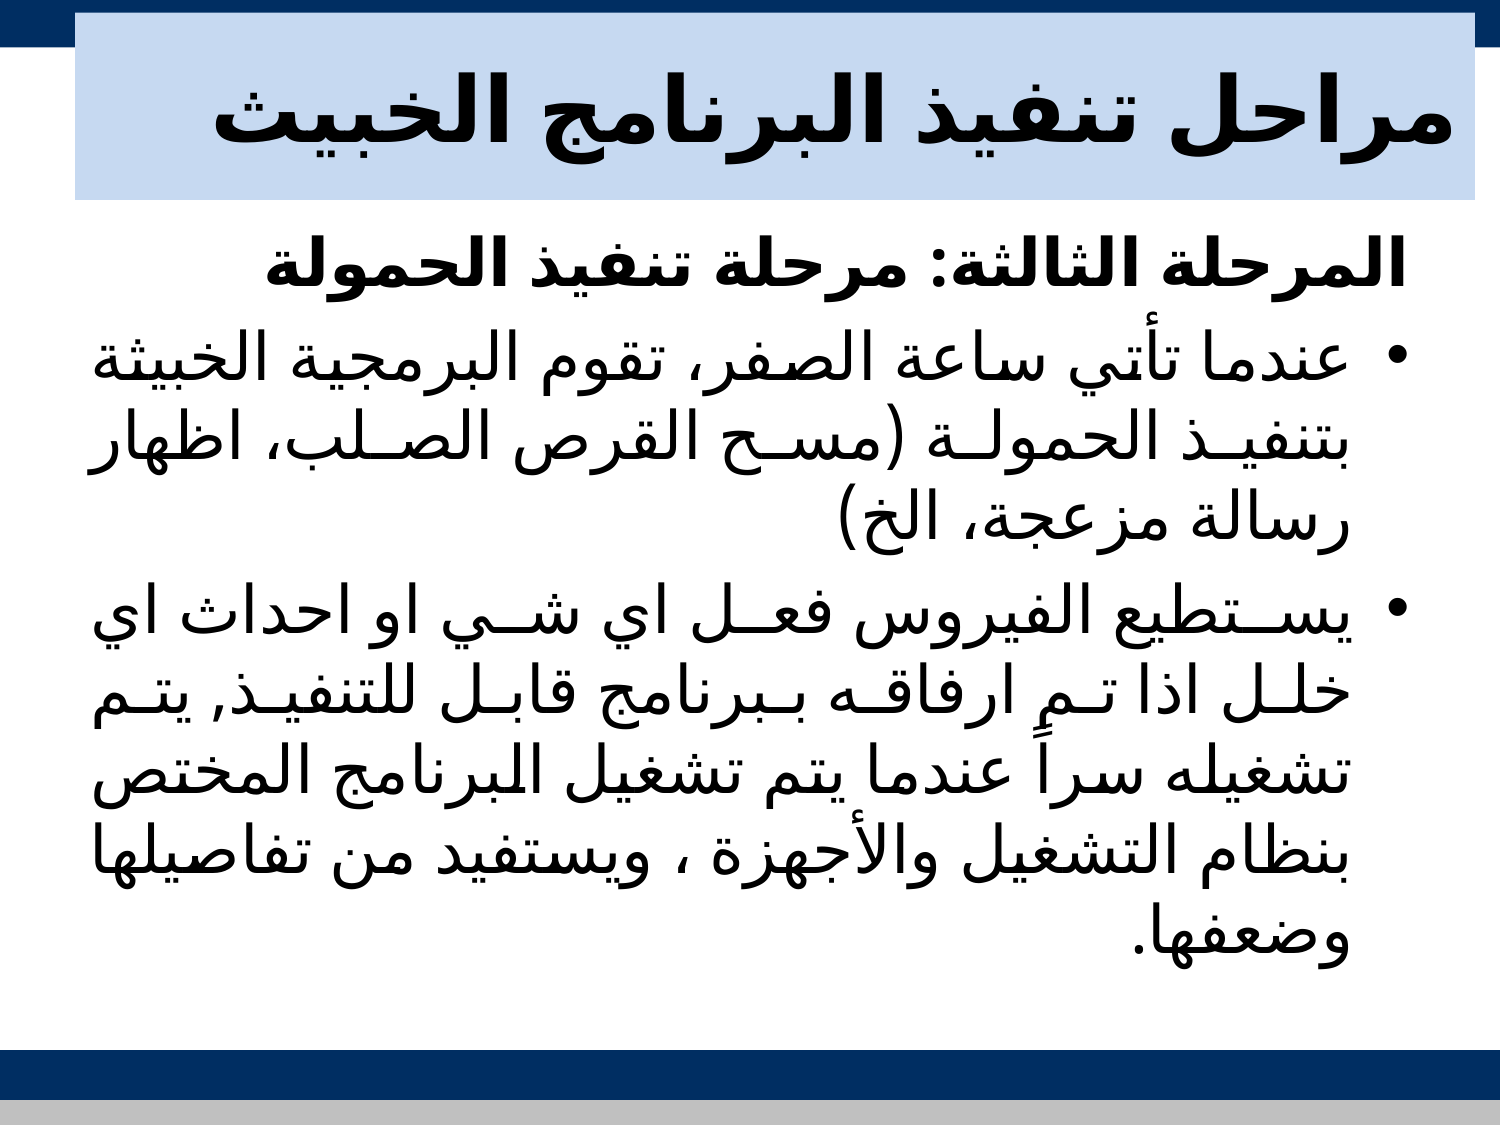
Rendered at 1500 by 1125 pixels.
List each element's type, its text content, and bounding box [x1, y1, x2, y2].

list المرحلة الثالثة: مرحلة تنفيذ الحمولة عندما تأتي ساعة الصفر، تقوم البرمجية الخبيثة بتنفيذ الحمولة (مسح القرص الصلب، اظهار رسالة مزعجة، الخ) يستطيع الفيروس فعل اي شي او احداث اي خلل اذا تم ارفاقه ببرنامج قابل للتنفيذ, يتم تشغيله سراً عندما يتم تشغيل البرنامج المختص بنظام التشغيل والأجهزة ، ويستفيد من تفاصيلها وضعفها. [75, 212, 1425, 1005]
title مراحل تنفيذ البرنامج الخبيث [75, 12, 1475, 200]
